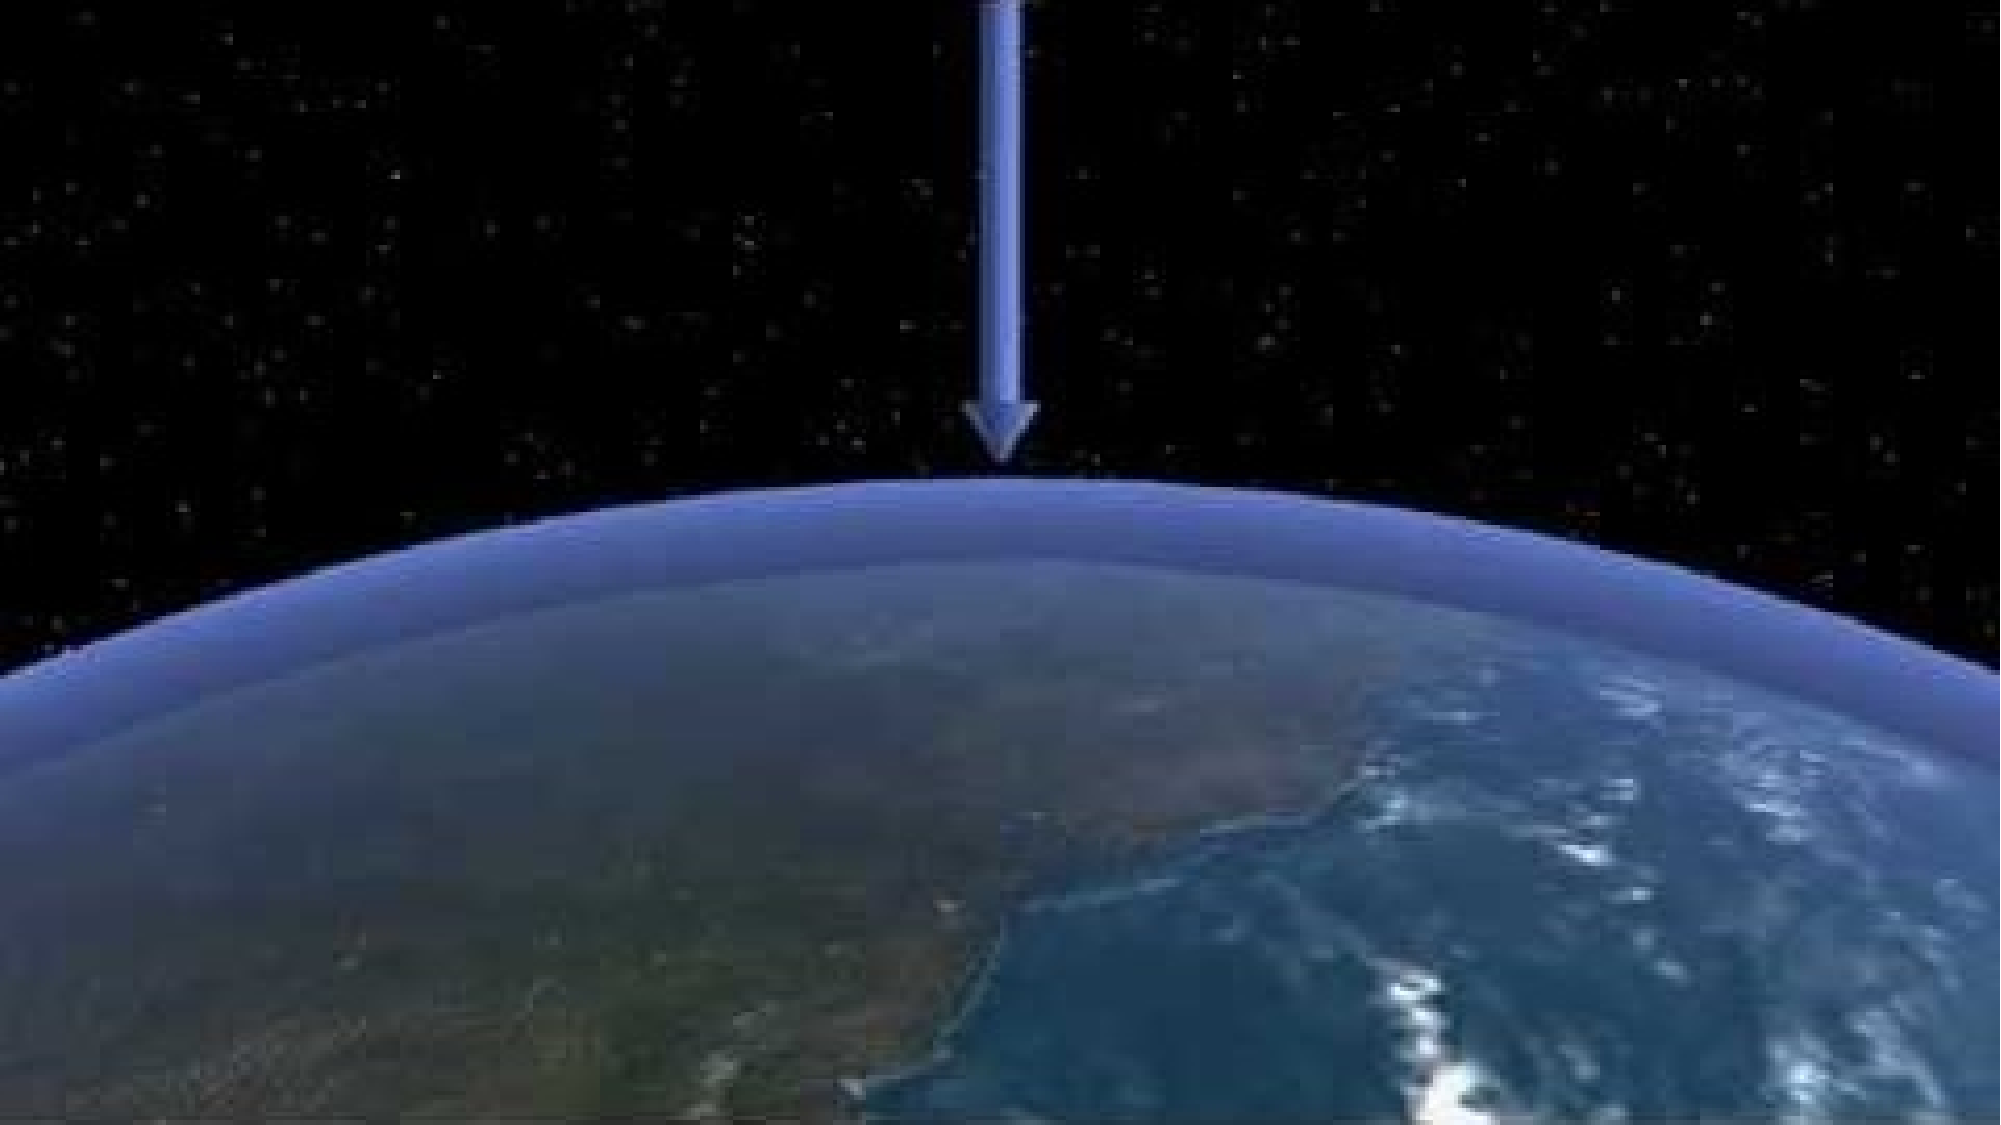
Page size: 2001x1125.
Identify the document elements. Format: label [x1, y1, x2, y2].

text_box [0, 0, 2000, 1125]
